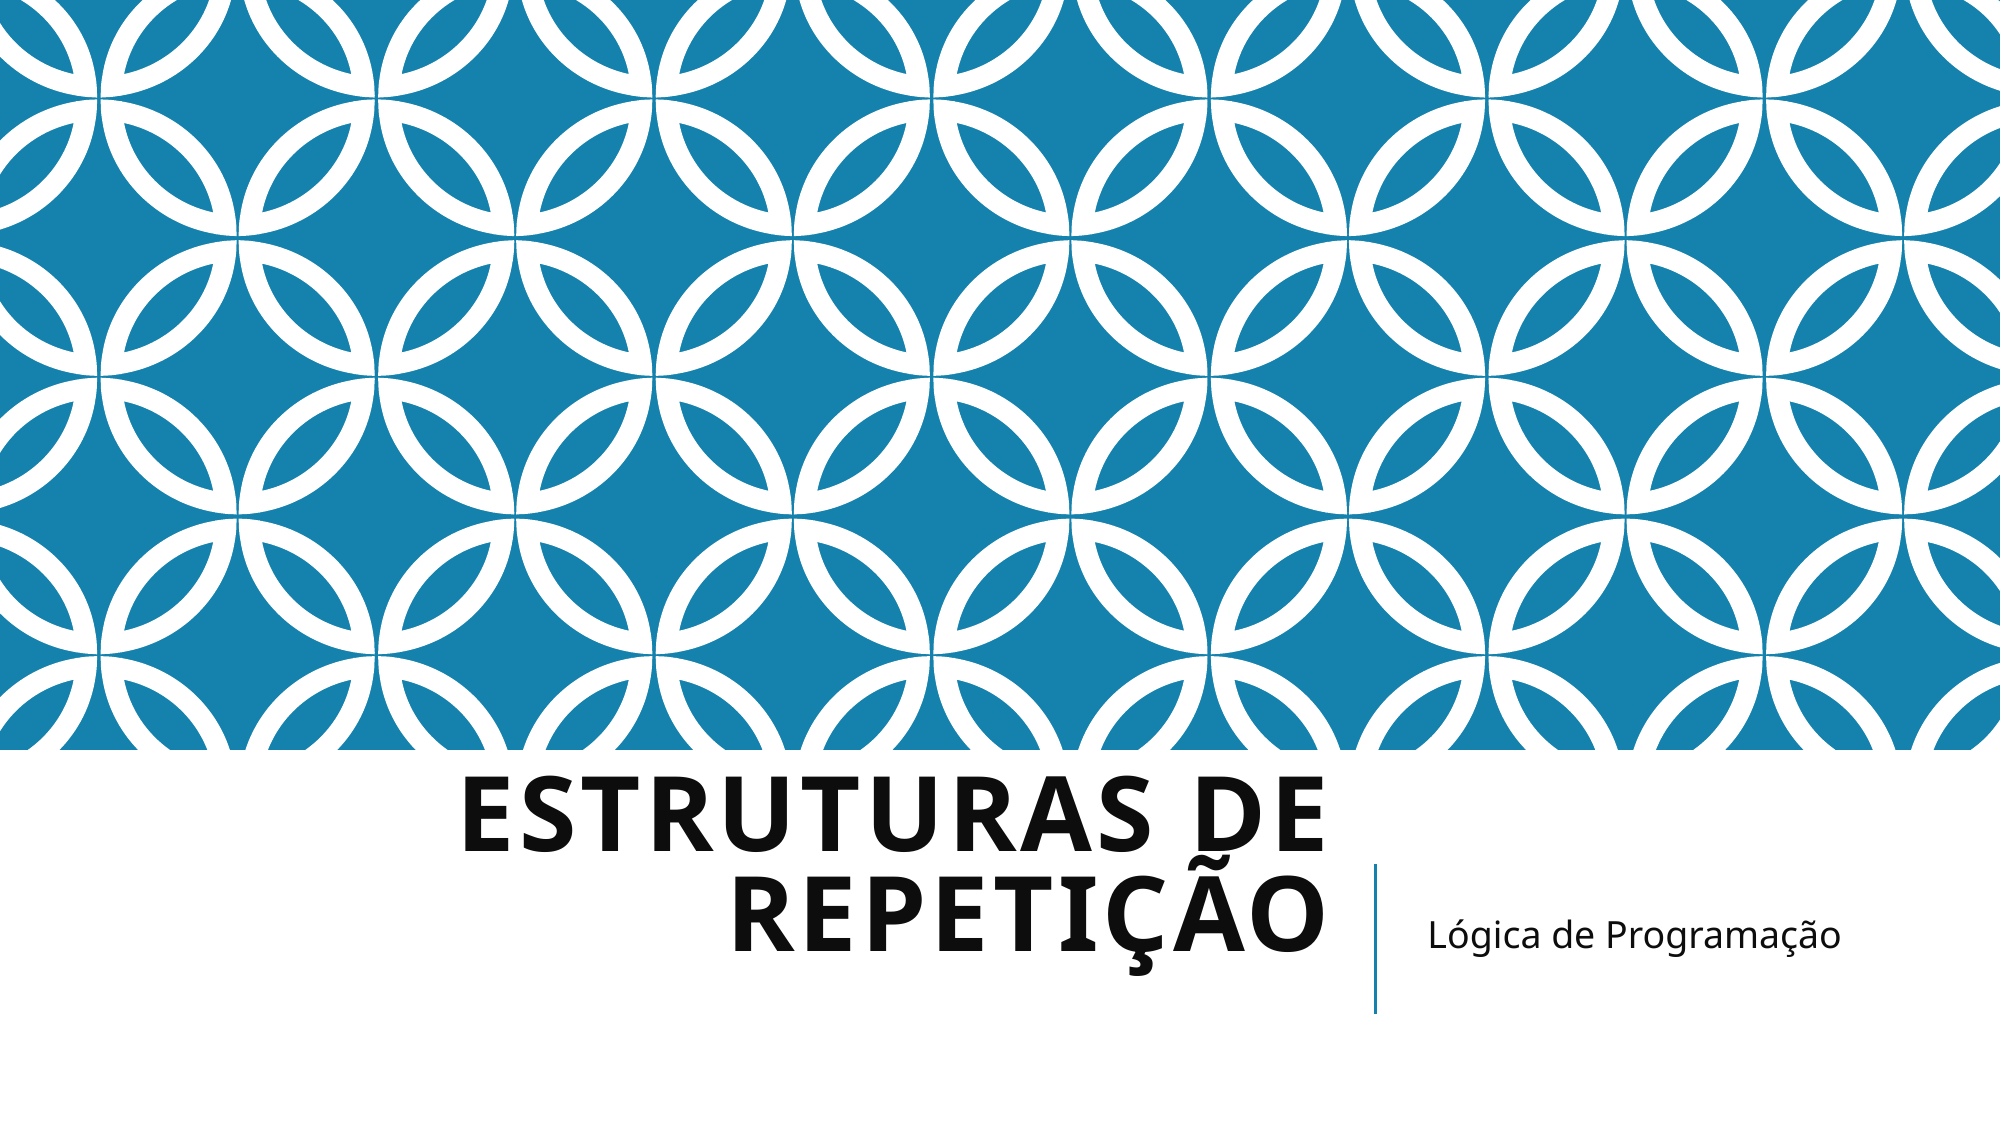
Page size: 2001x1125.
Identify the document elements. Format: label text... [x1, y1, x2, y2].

title Estruturas de repetição [75, 813, 1350, 1054]
subtitle Lógica de Programação [1412, 813, 1938, 1054]
